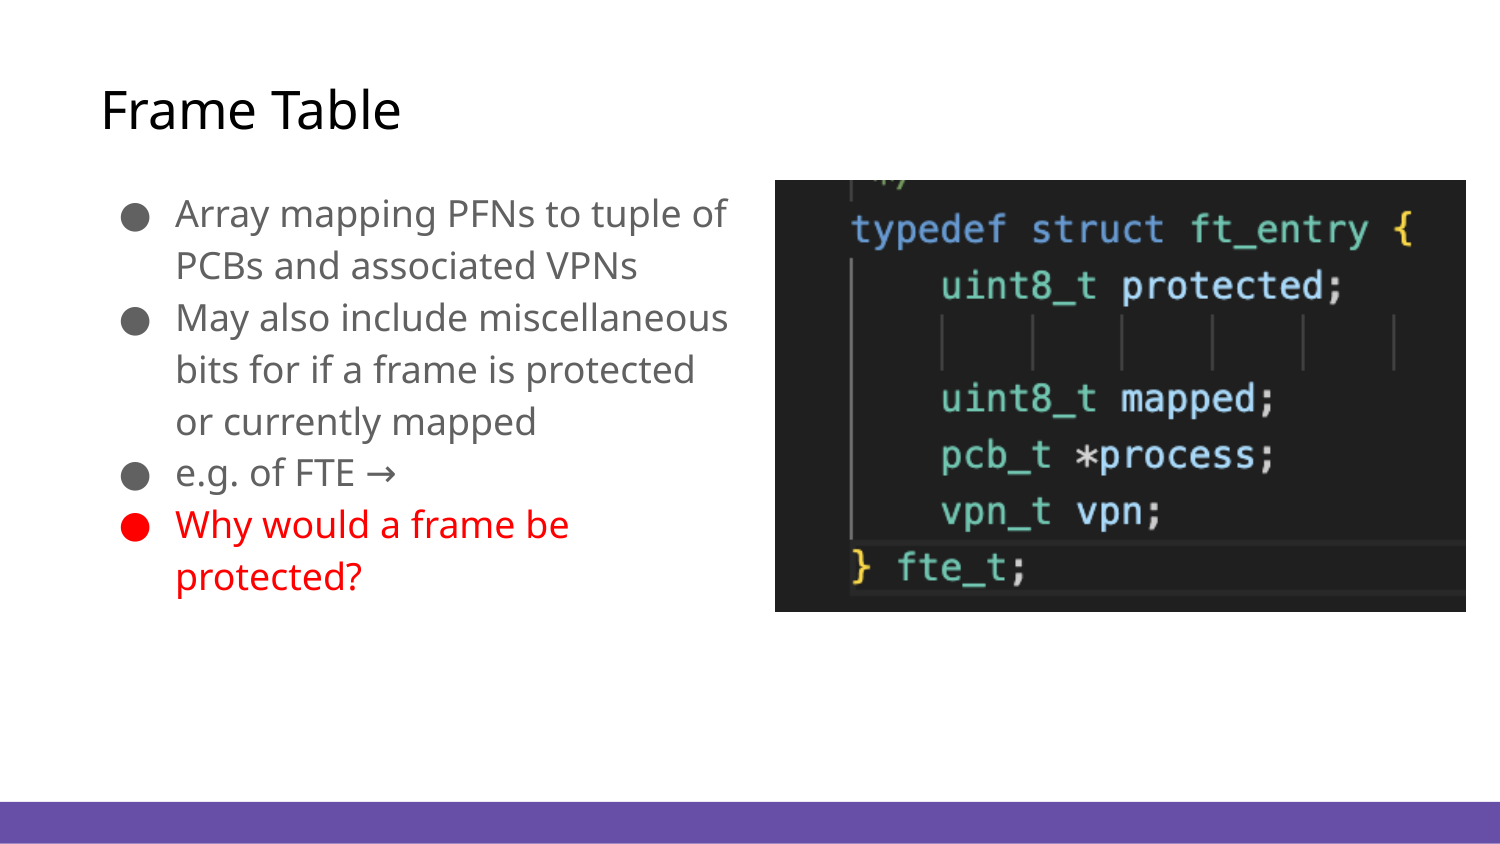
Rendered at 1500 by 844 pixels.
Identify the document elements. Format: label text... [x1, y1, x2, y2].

title Frame Table [85, 61, 1415, 156]
list Array mapping PFNs to tuple of PCBs and associated VPNs May also include miscellaneous bits for if a frame is protected or currently mapped e.g. of FTE → Why would a frame be protected? [85, 168, 751, 730]
picture [774, 180, 1466, 613]
